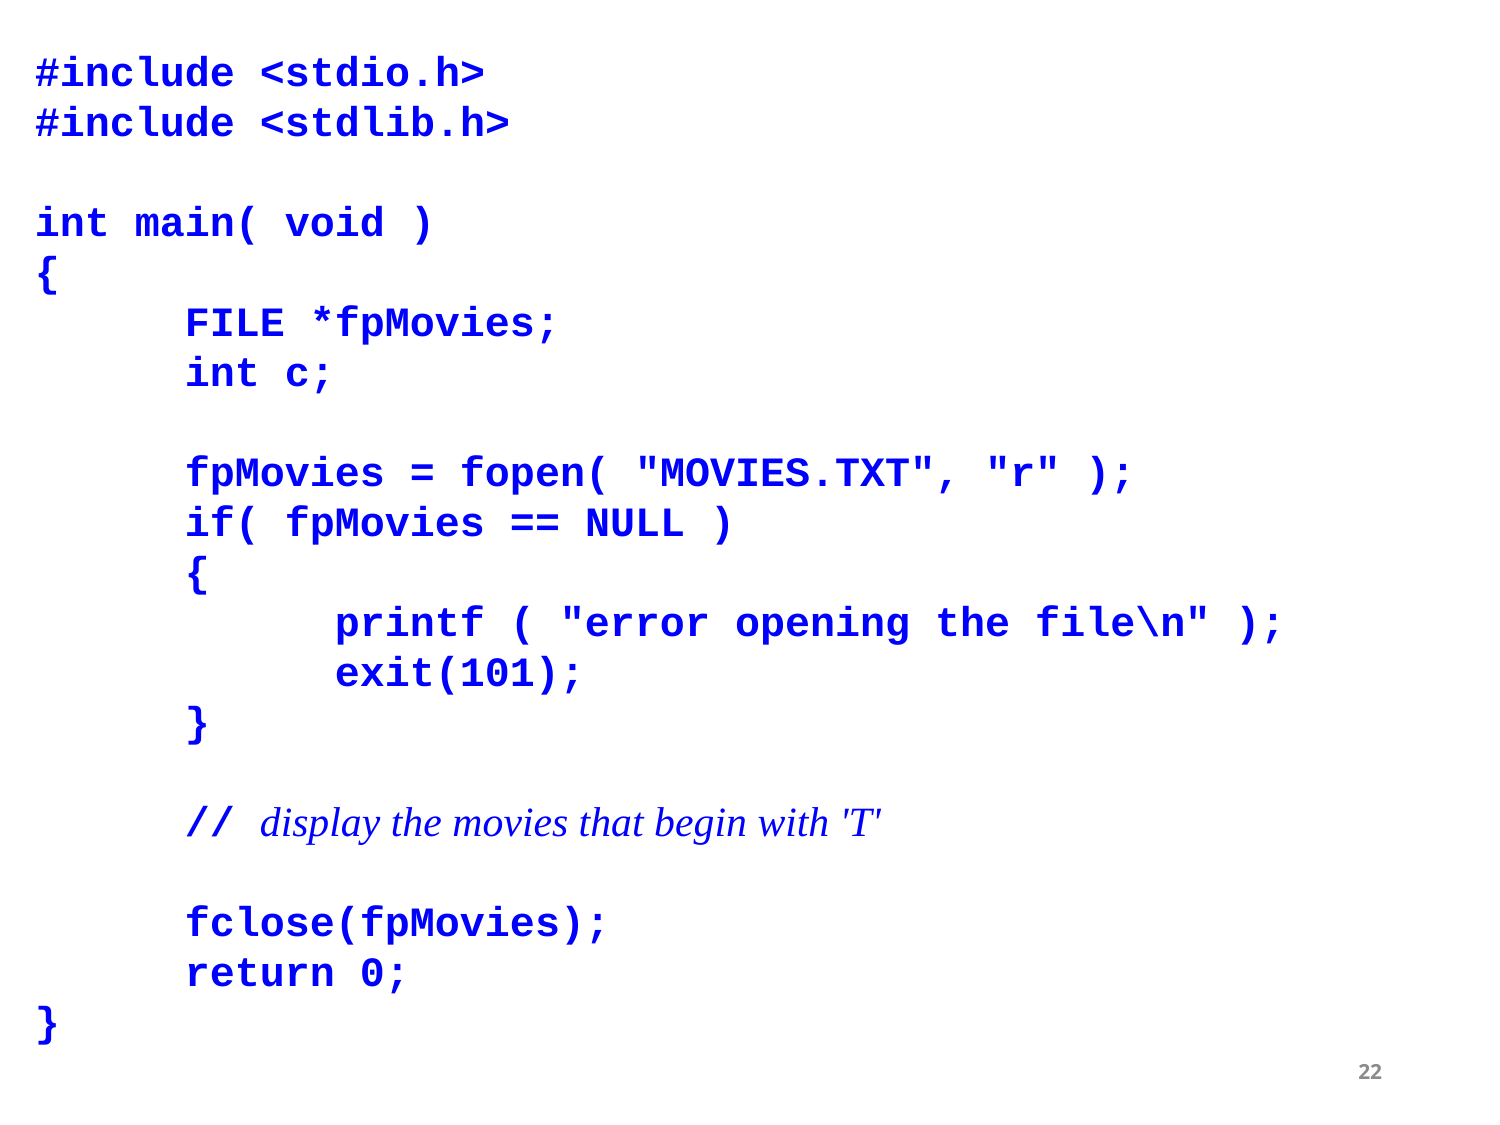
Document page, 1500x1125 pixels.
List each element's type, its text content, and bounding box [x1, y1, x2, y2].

slide_number 22 [1300, 1042, 1397, 1103]
text_box #include <stdio.h> #include <stdlib.h> int main( void ) { FILE *fpMovies; int c; fpMovies = fopen( "MOVIES.TXT", "r" ); if( fpMovies == NULL ) { printf ( "error opening the file\n" ); exit(101); } // display the movies that begin with 'T' fclose(fpMovies); return 0; } [19, 37, 1300, 1103]
